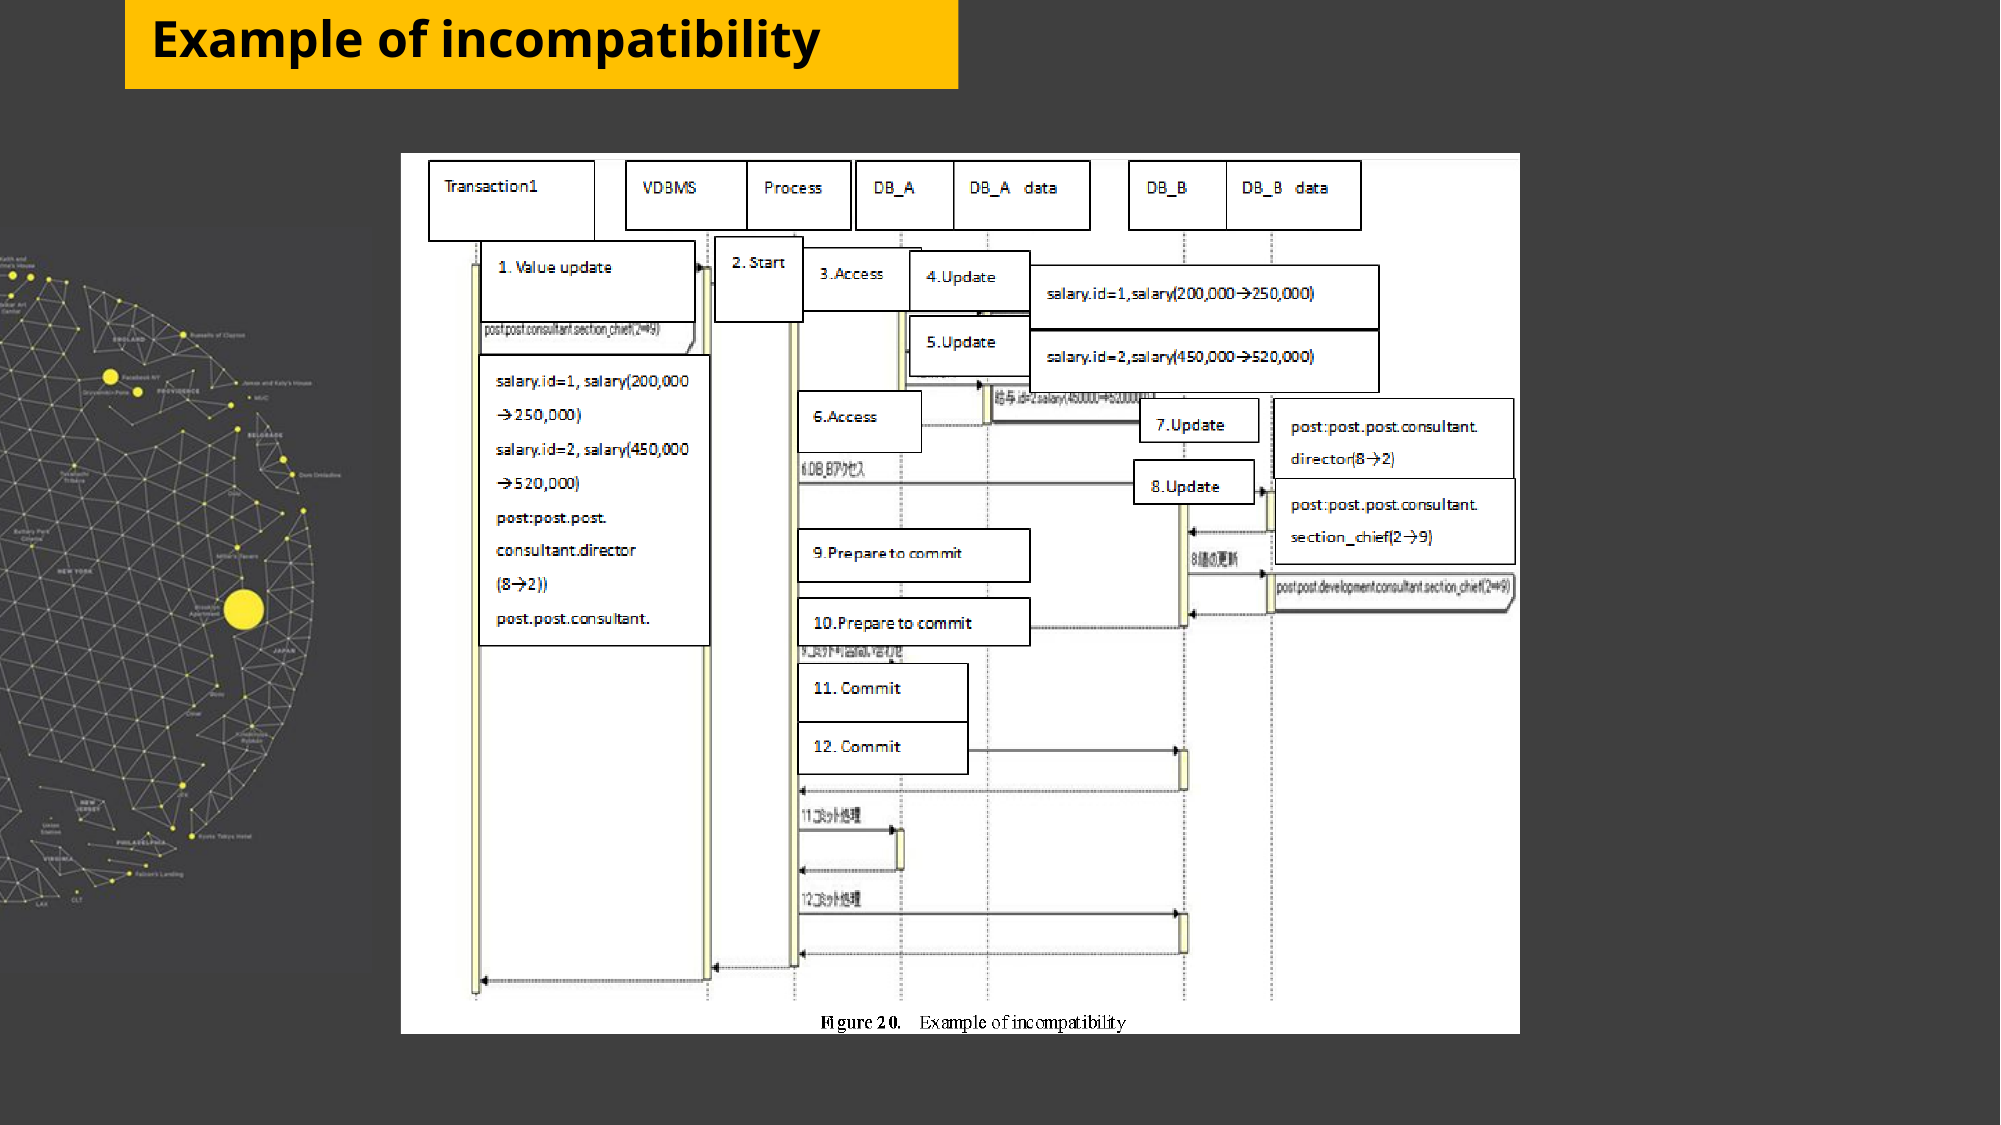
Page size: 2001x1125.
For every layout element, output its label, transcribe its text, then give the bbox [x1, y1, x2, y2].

picture [0, 227, 373, 973]
text_box [302, 247, 1562, 1078]
list Example of incompatibility [136, 6, 961, 83]
picture [400, 152, 1521, 1035]
